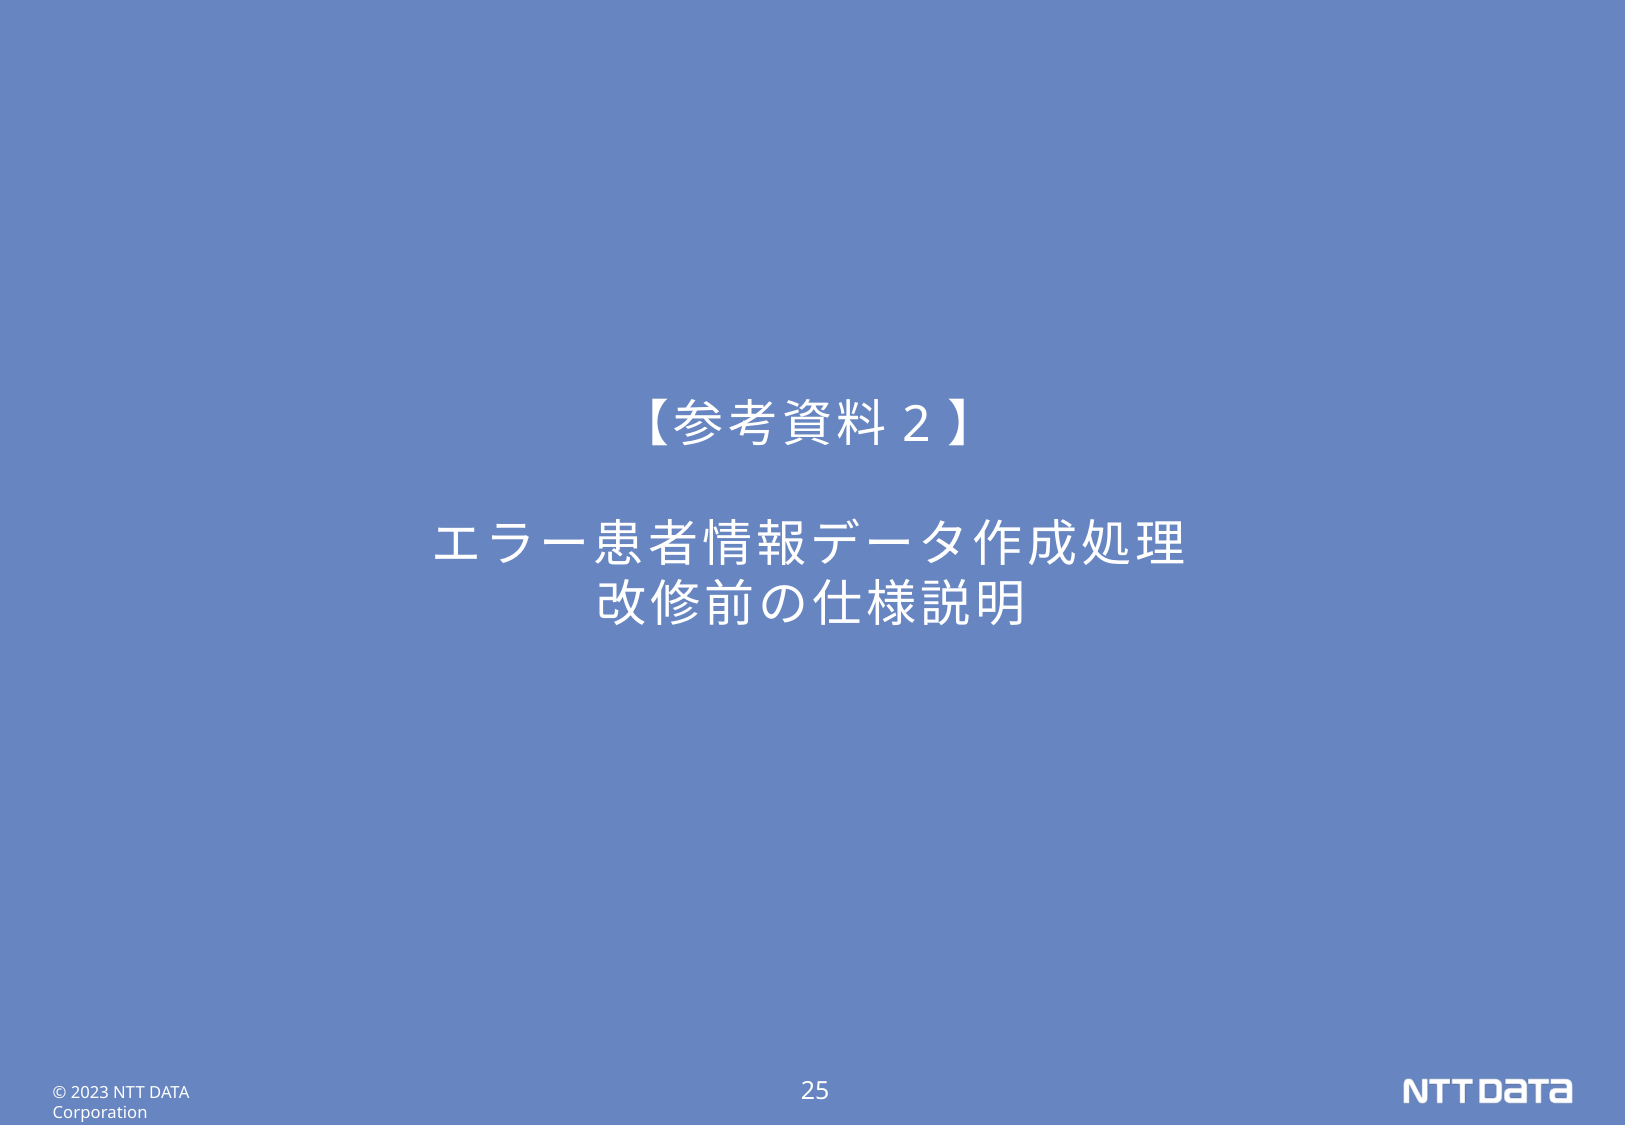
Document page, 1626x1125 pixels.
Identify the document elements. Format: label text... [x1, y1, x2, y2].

title 【参考資料2】 エラー患者情報データ作成処理 改修前の仕様説明 [253, 149, 1368, 873]
picture [1391, 1066, 1585, 1116]
